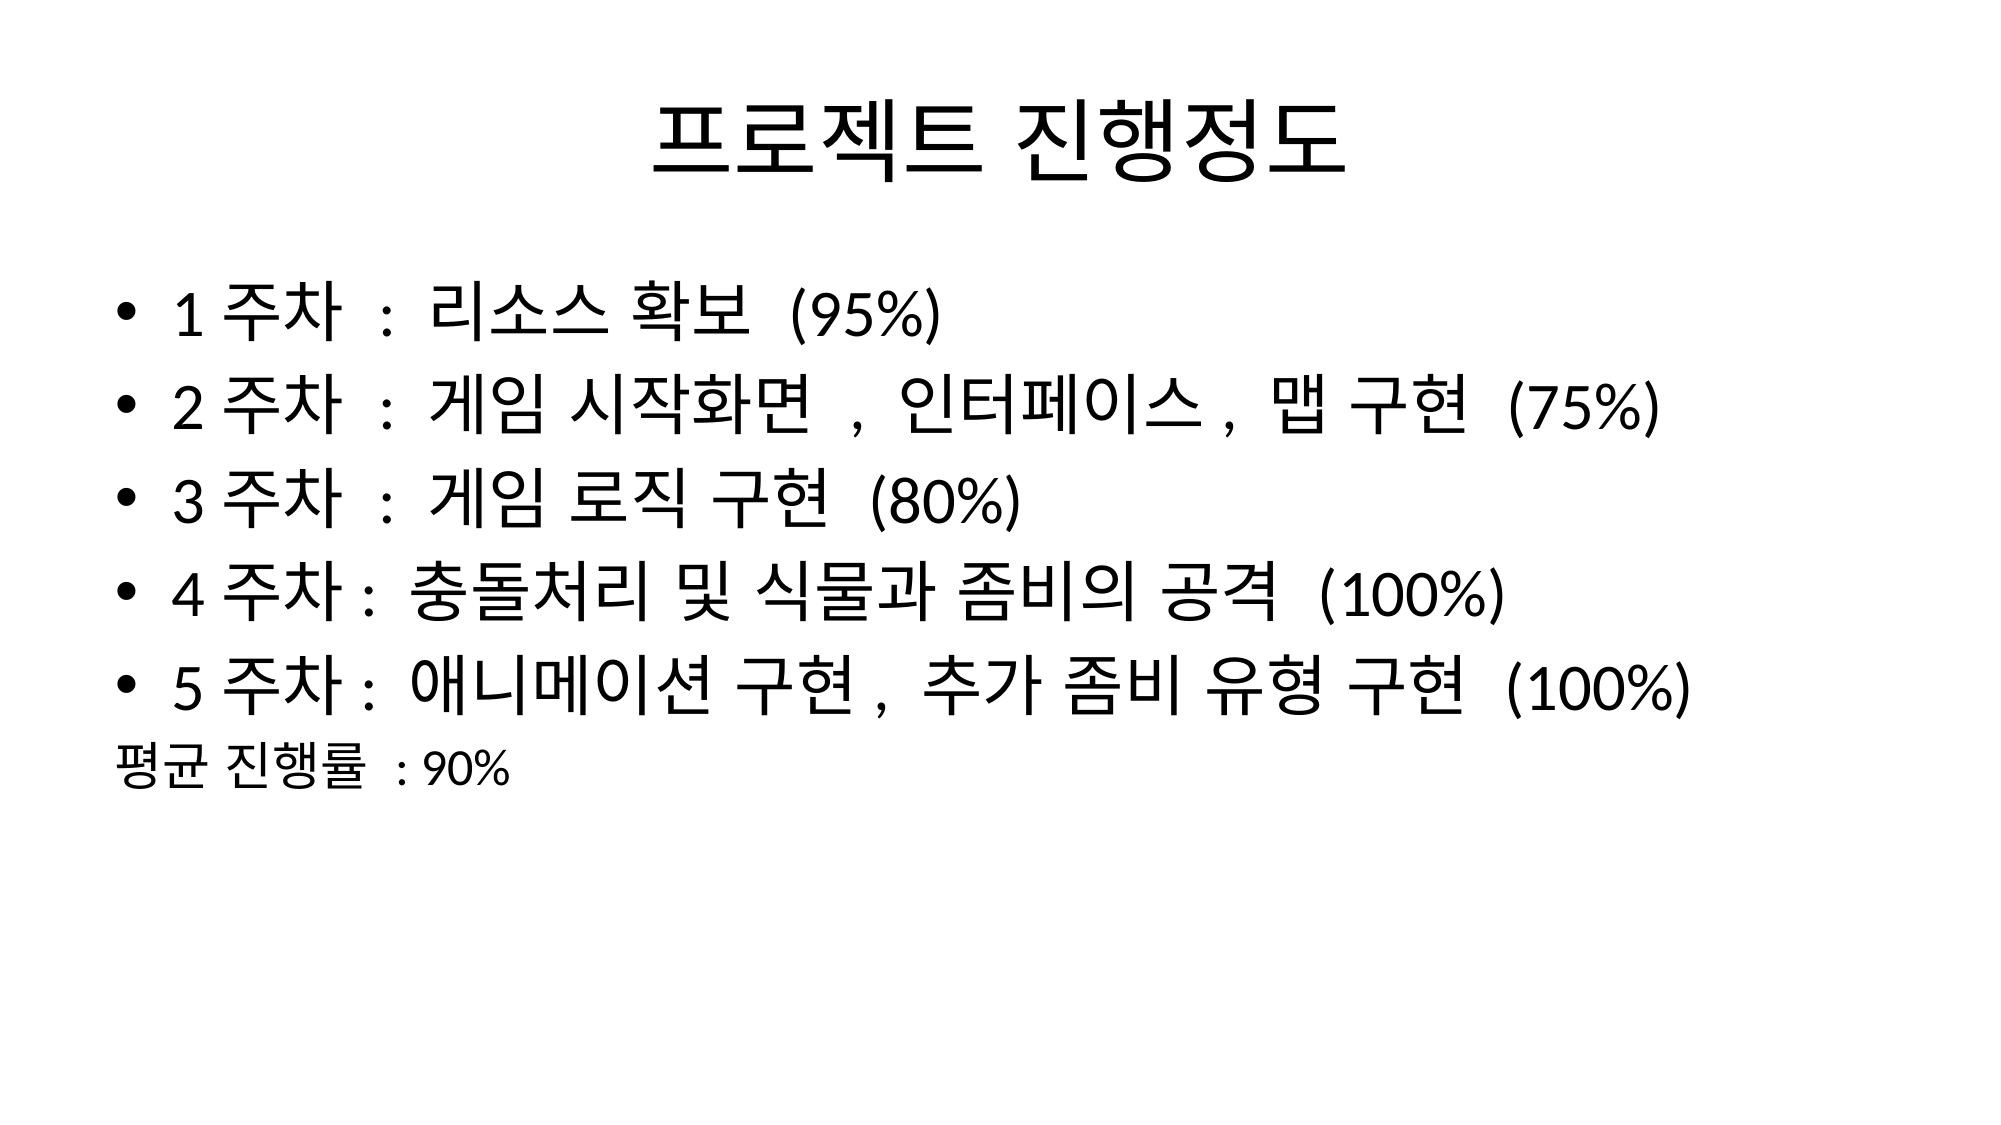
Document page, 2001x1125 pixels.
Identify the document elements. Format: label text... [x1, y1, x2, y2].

title 프로젝트 진행정도 [99, 45, 1900, 233]
list 1주차 : 리소스 확보 (95%) 2주차 : 게임 시작화면 , 인터페이스, 맵 구현 (75%) 3주차 : 게임 로직 구현 (80%) 4주차: 충돌처리 및 식물과 좀비의 공격 (100%) 5주차: 애니메이션 구현, 추가 좀비 유형 구현 (100%) 평균 진행률 : 90% [99, 262, 1900, 1005]
